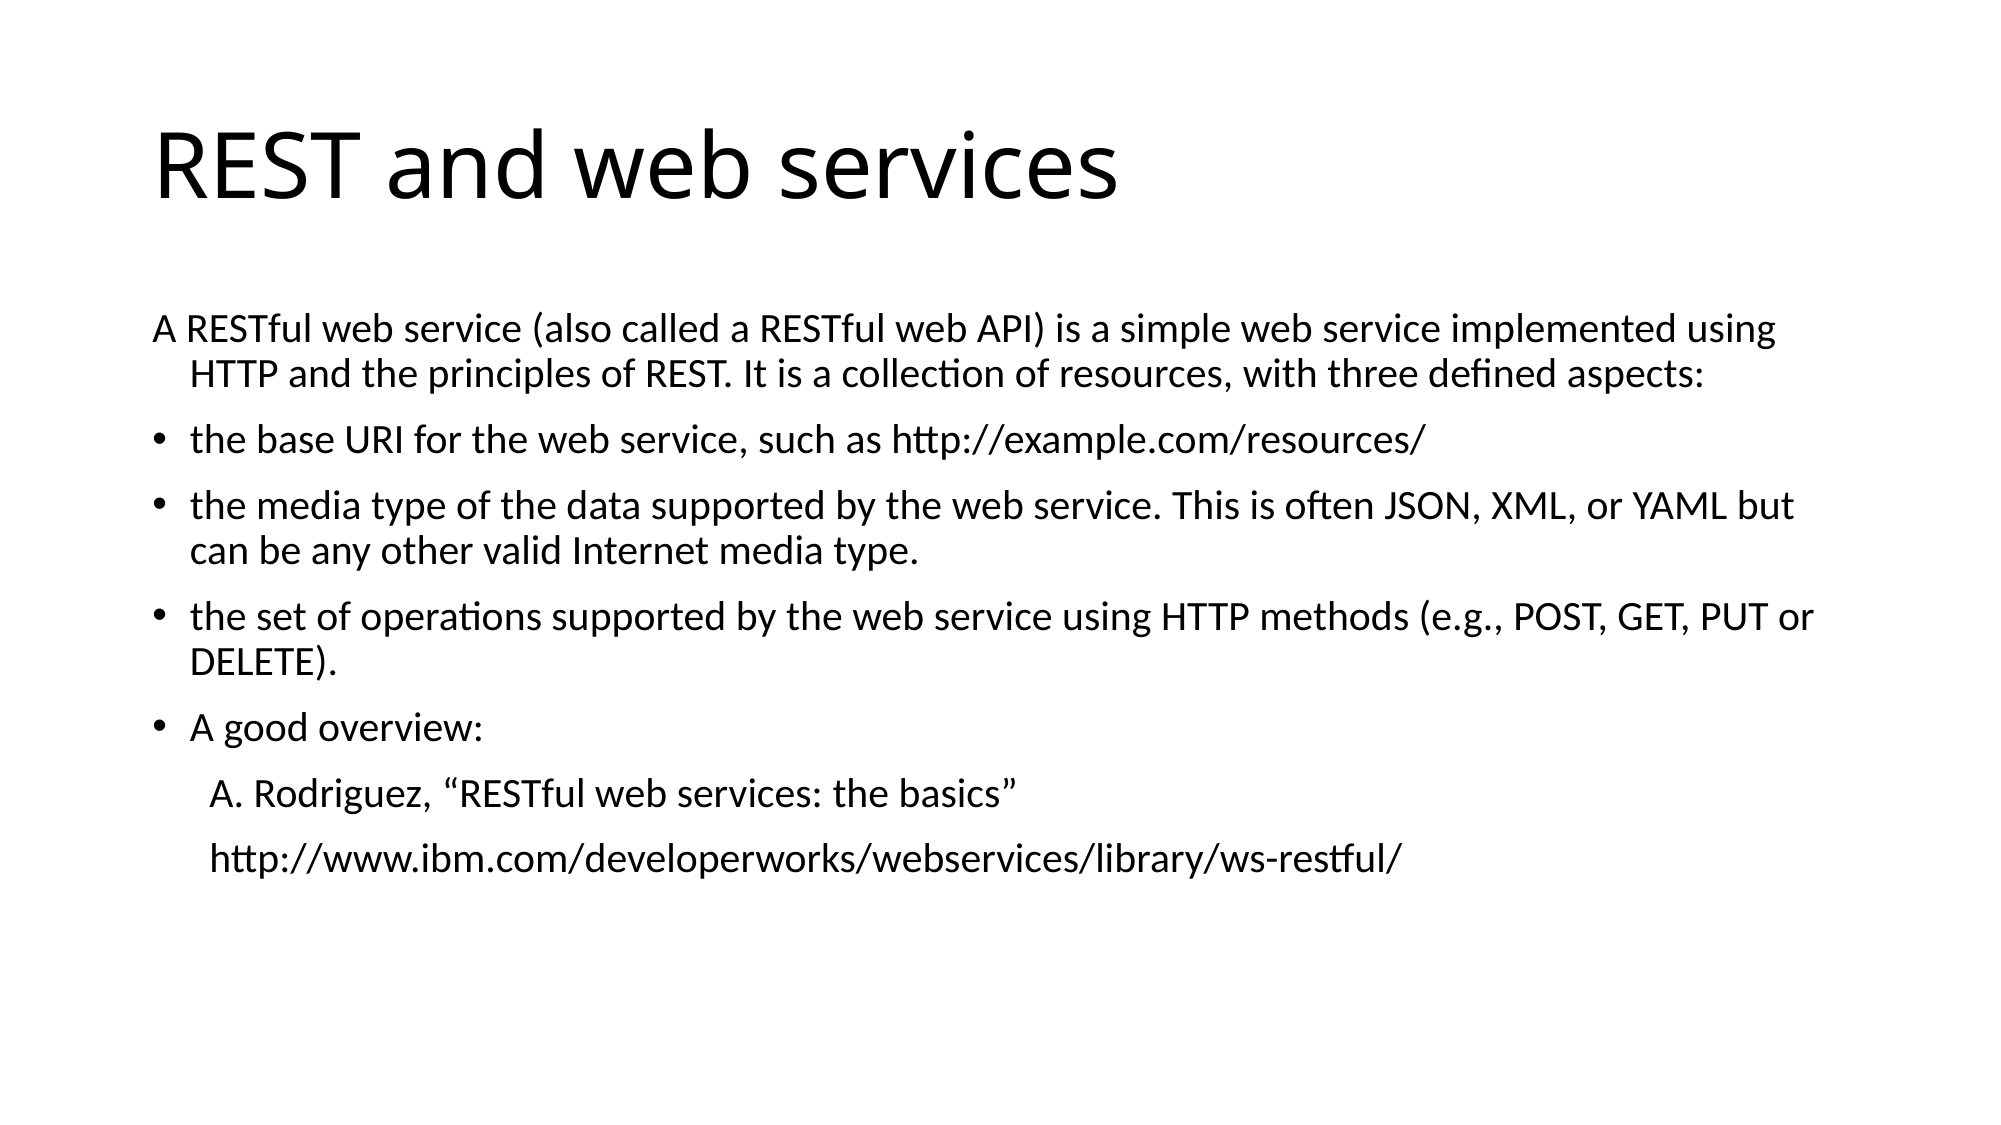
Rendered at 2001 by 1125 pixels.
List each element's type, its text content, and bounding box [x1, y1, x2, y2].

title REST and web services [137, 59, 1863, 278]
list A RESTful web service (also called a RESTful web API) is a simple web service implemented using HTTP and the principles of REST. It is a collection of resources, with three defined aspects: the base URI for the web service, such as http://example.com/resources/ the media type of the data supported by the web service. This is often JSON, XML, or YAML but can be any other valid Internet media type. the set of operations supported by the web service using HTTP methods (e.g., POST, GET, PUT or DELETE). A good overview: A. Rodriguez, “RESTful web services: the basics” http://www.ibm.com/developerworks/webservices/library/ws-restful/ [137, 299, 1863, 1014]
